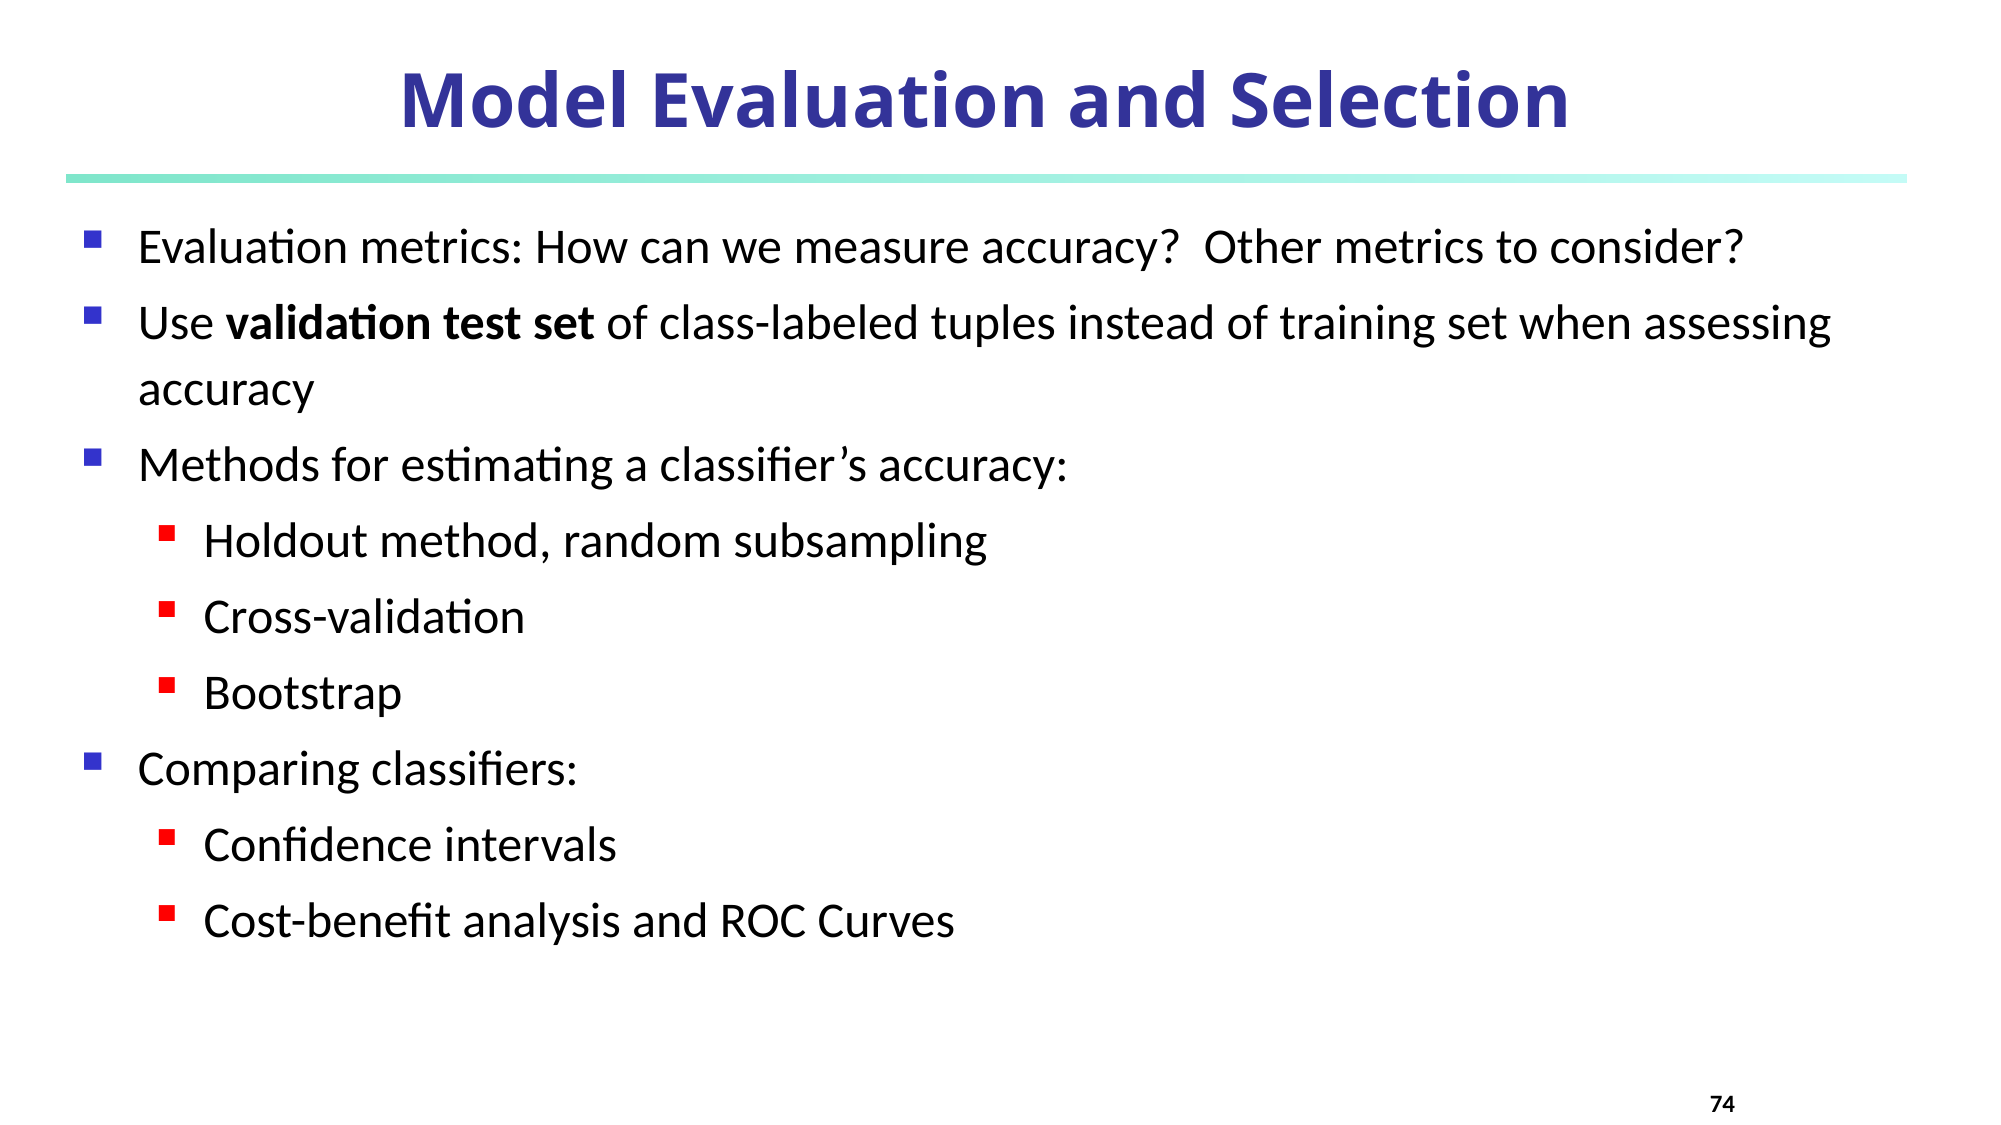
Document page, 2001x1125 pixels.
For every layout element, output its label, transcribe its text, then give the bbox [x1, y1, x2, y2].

title Model Evaluation and Selection [66, 50, 1905, 150]
text_box 74 [1437, 1062, 1750, 1125]
list Evaluation metrics: How can we measure accuracy? Other metrics to consider? Use validation test set of class-labeled tuples instead of training set when assessing accuracy Methods for estimating a classifier’s accuracy: Holdout method, random subsampling Cross-validation Bootstrap Comparing classifiers: Confidence intervals Cost-benefit analysis and ROC Curves [66, 200, 1917, 1063]
